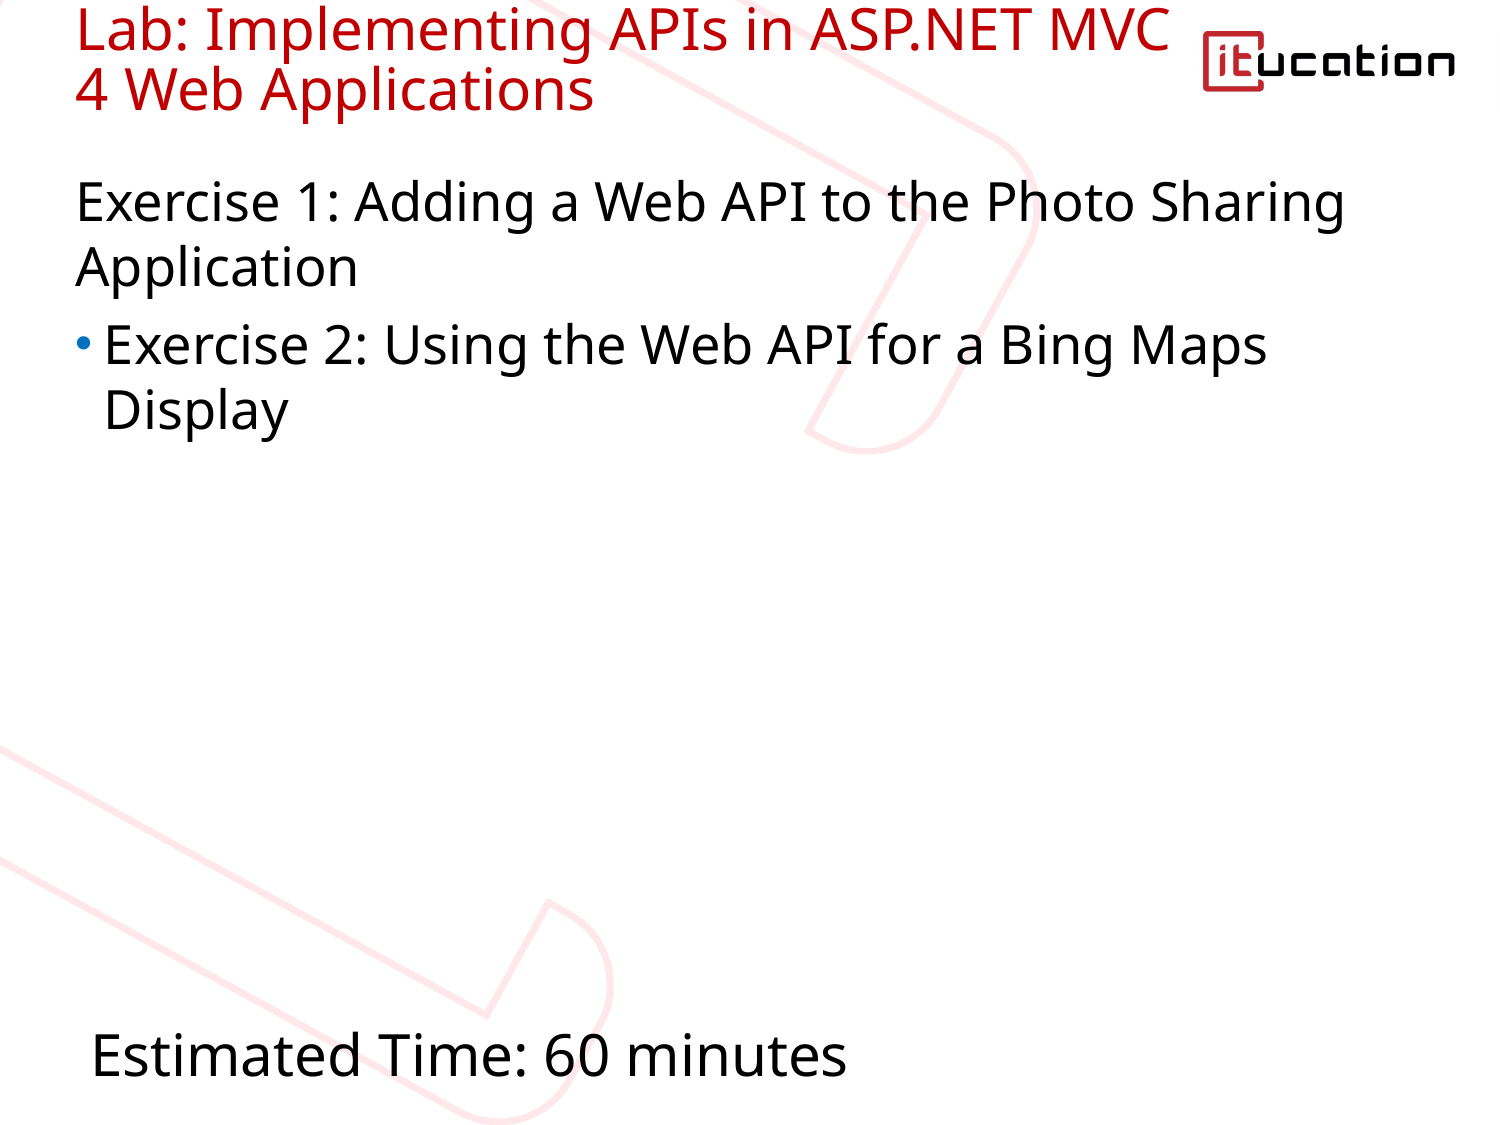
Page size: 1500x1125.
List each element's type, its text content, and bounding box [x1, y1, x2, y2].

text_box Estimated Time: 60 minutes [75, 1011, 1408, 1096]
list Exercise 1: Adding a Web API to the Photo Sharing Application Exercise 2: Using the Web API for a Bing Maps Display [74, 167, 1408, 1013]
title Lab: Implementing APIs in ASP.NET MVC 4 Web Applications [75, 0, 1188, 126]
picture [1188, 31, 1500, 110]
